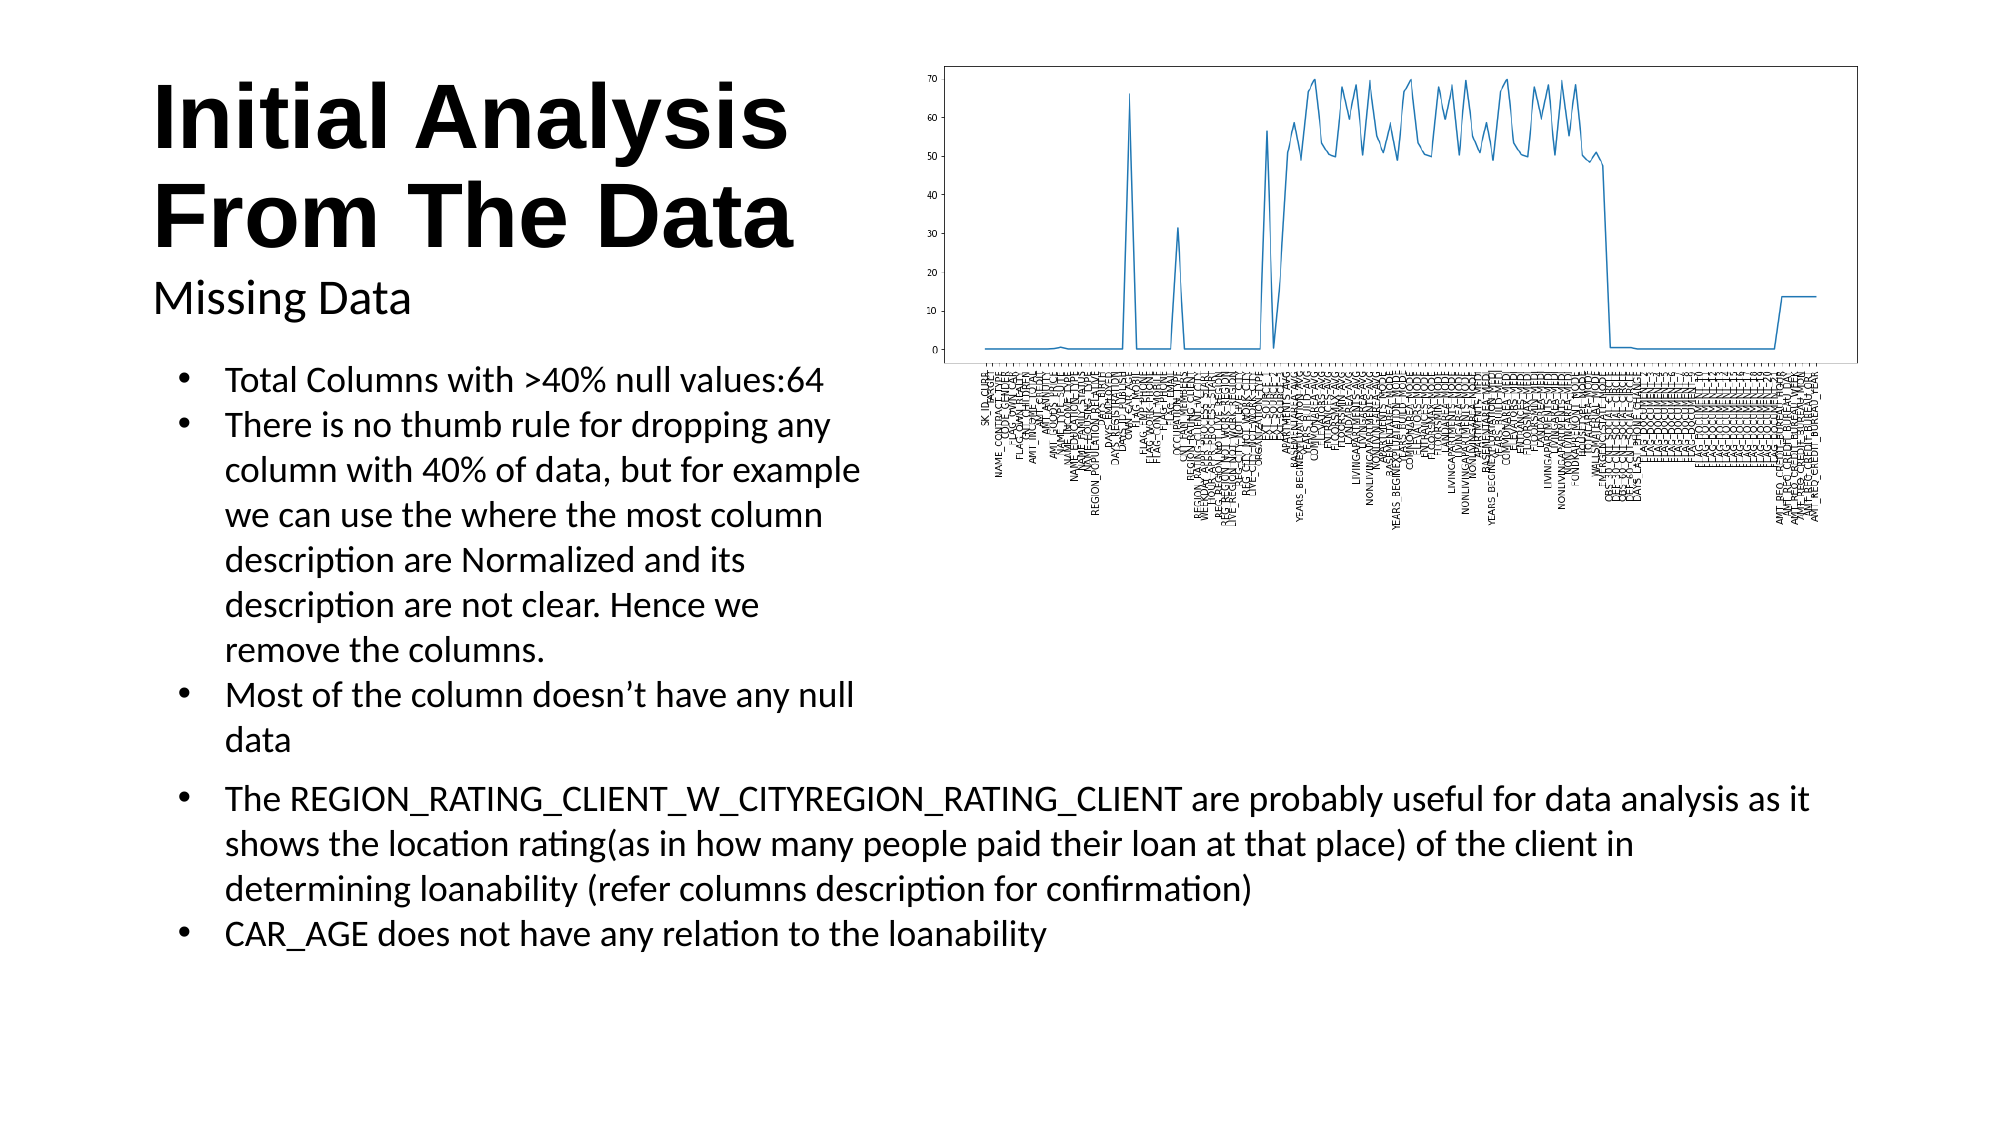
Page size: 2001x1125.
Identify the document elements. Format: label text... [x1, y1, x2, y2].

text_box The REGION_RATING_CLIENT_W_CITYREGION_RATING_CLIENT are probably useful for data analysis as it shows the location rating(as in how many people paid their loan at that place) of the client in determining loanability (refer columns description for confirmation) CAR_AGE does not have any relation to the loanability [163, 766, 1835, 962]
title Initial Analysis From The Data [137, 59, 853, 278]
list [919, 59, 1863, 536]
text_box Total Columns with >40% null values:64 There is no thumb rule for dropping any column with 40% of data, but for example we can use the where the most column description are Normalized and its description are not clear. Hence we remove the columns. Most of the column doesn’t have any null data [163, 347, 886, 766]
text_box Missing Data [137, 256, 717, 332]
